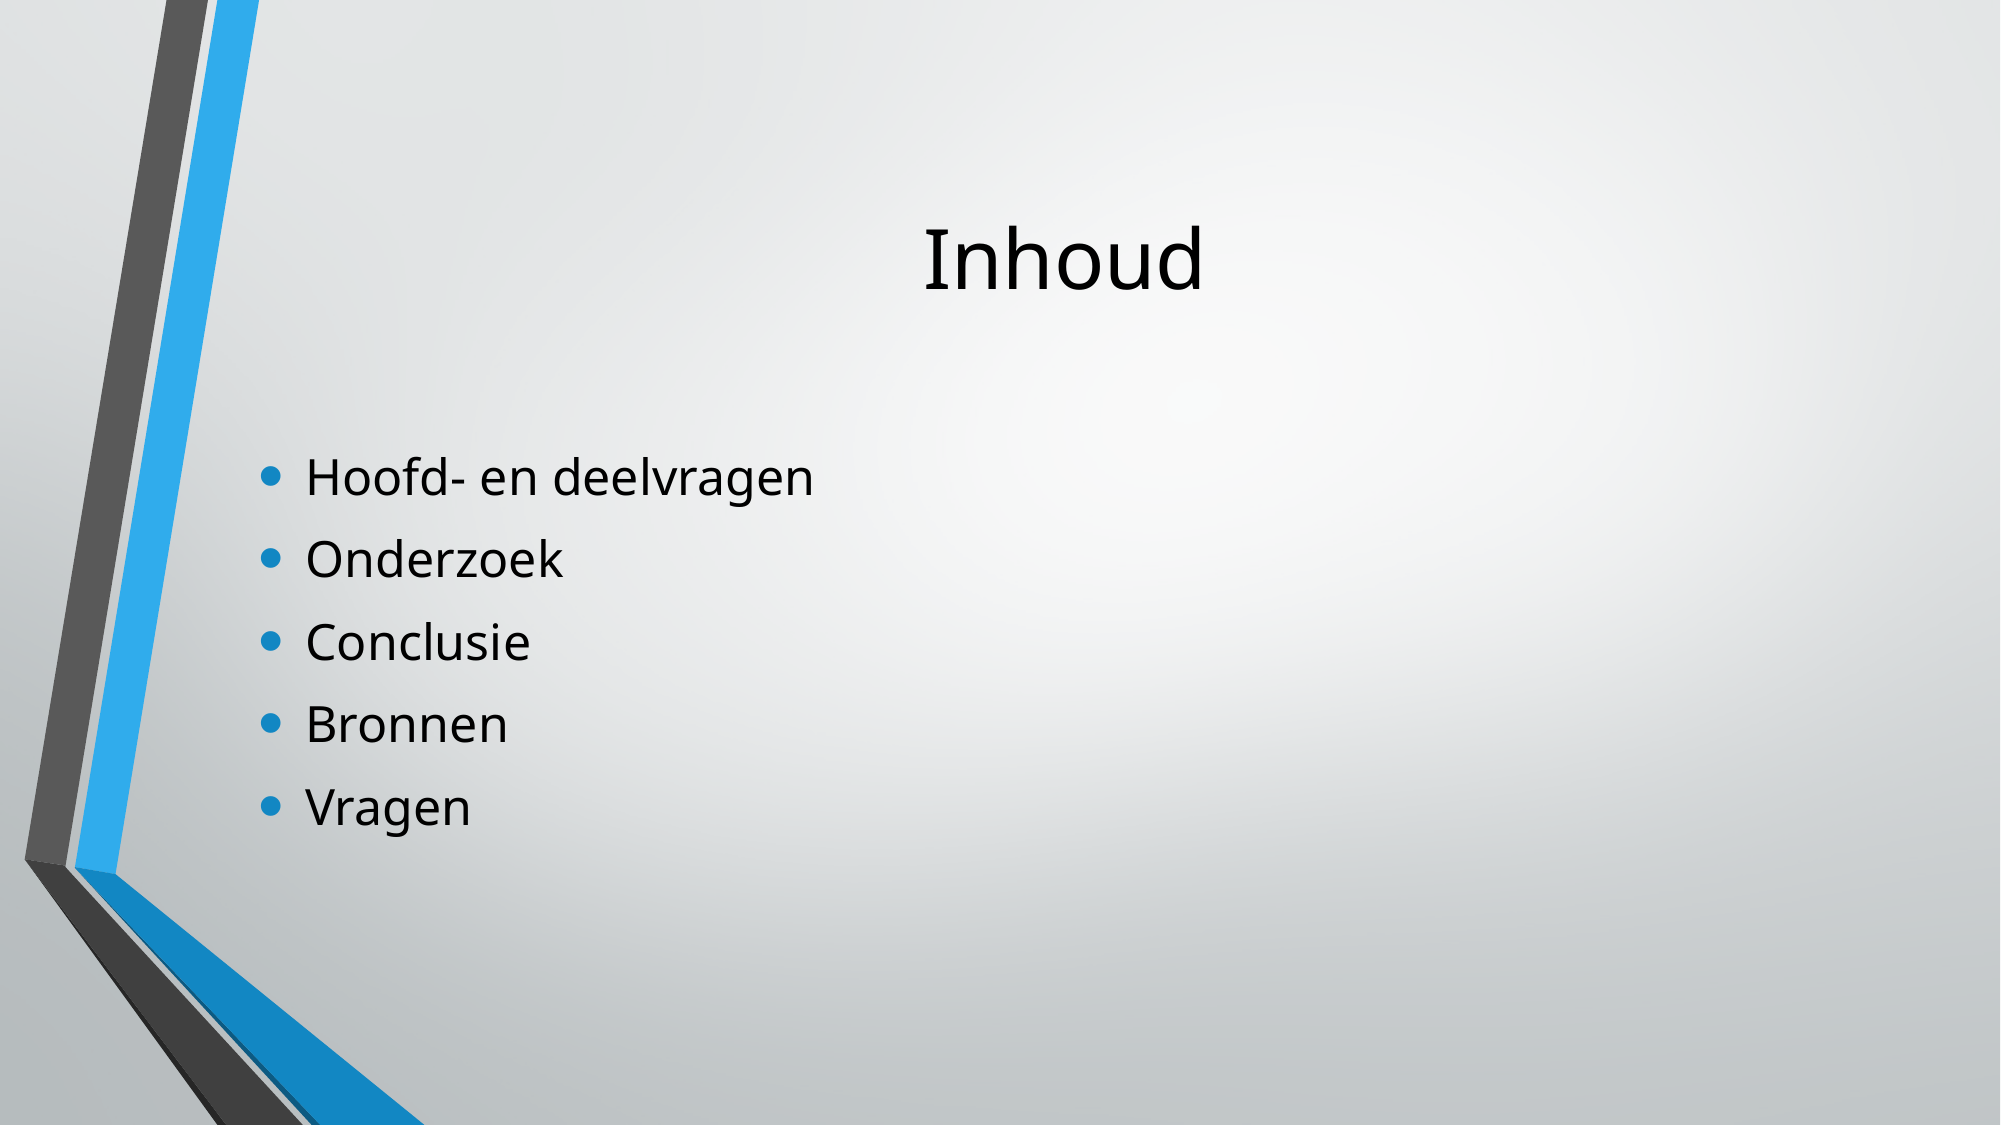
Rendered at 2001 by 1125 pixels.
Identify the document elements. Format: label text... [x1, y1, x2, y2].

list Hoofd- en deelvragen Onderzoek Conclusie Bronnen Vragen [243, 437, 1916, 950]
title Inhoud [243, 112, 1887, 400]
